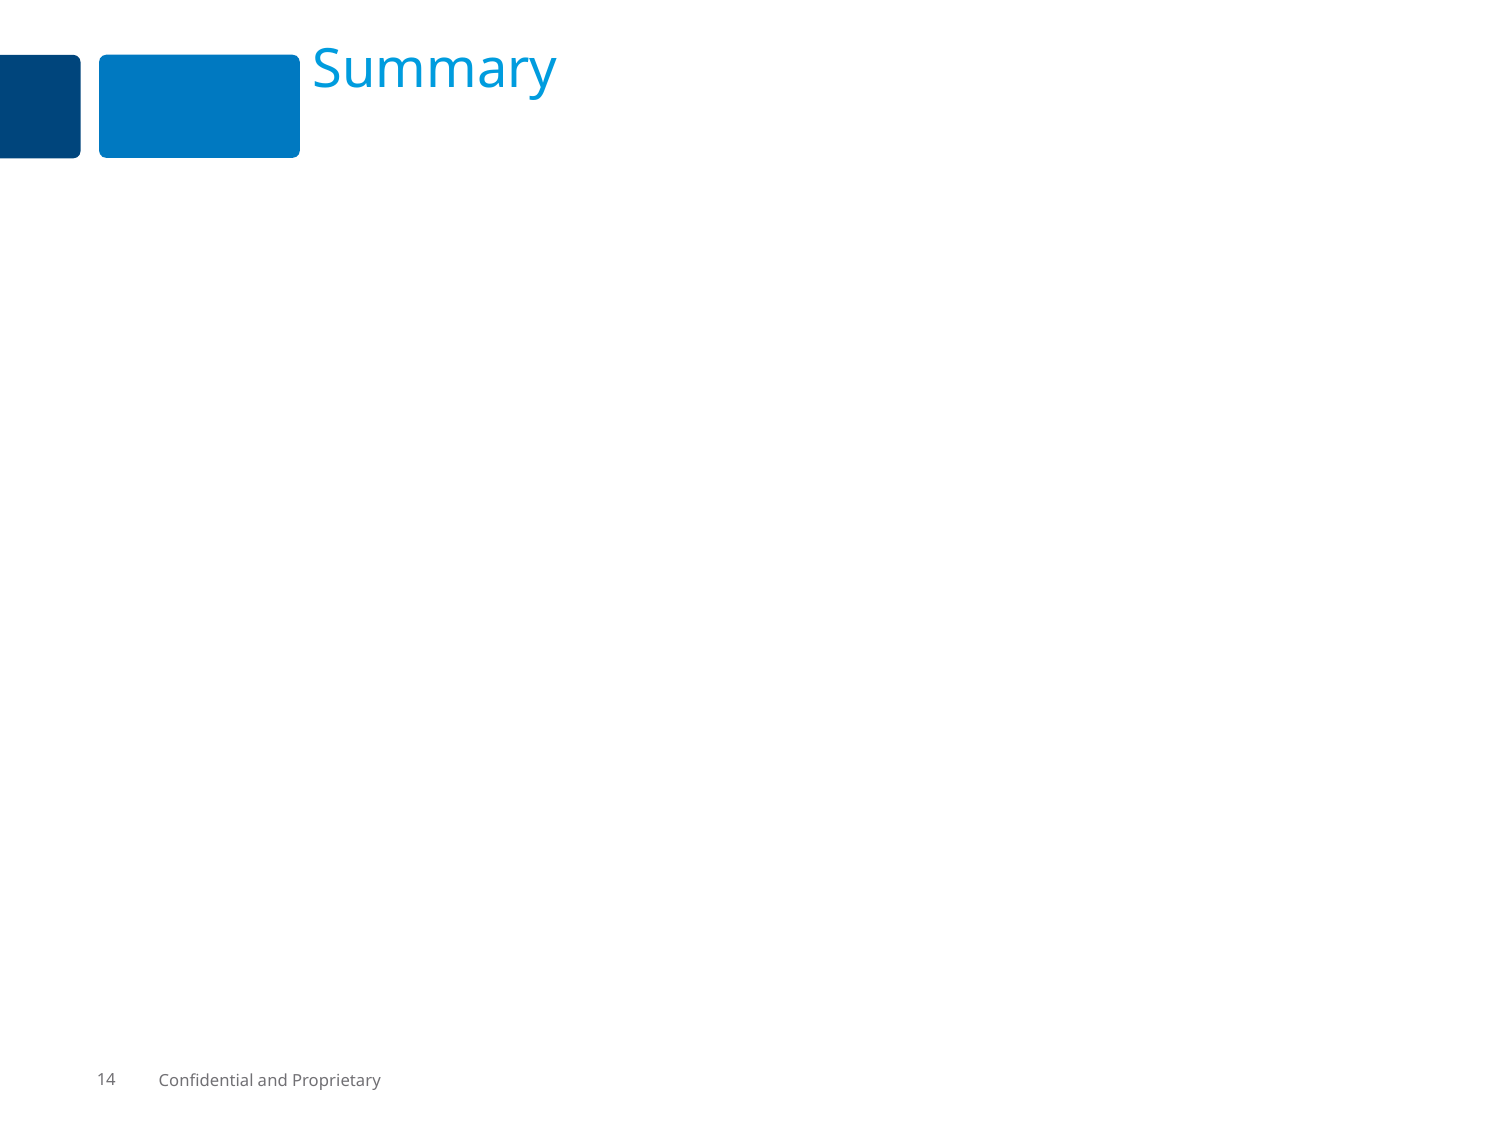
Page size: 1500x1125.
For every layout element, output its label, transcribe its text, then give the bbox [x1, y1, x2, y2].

title Summary [312, 37, 1463, 175]
